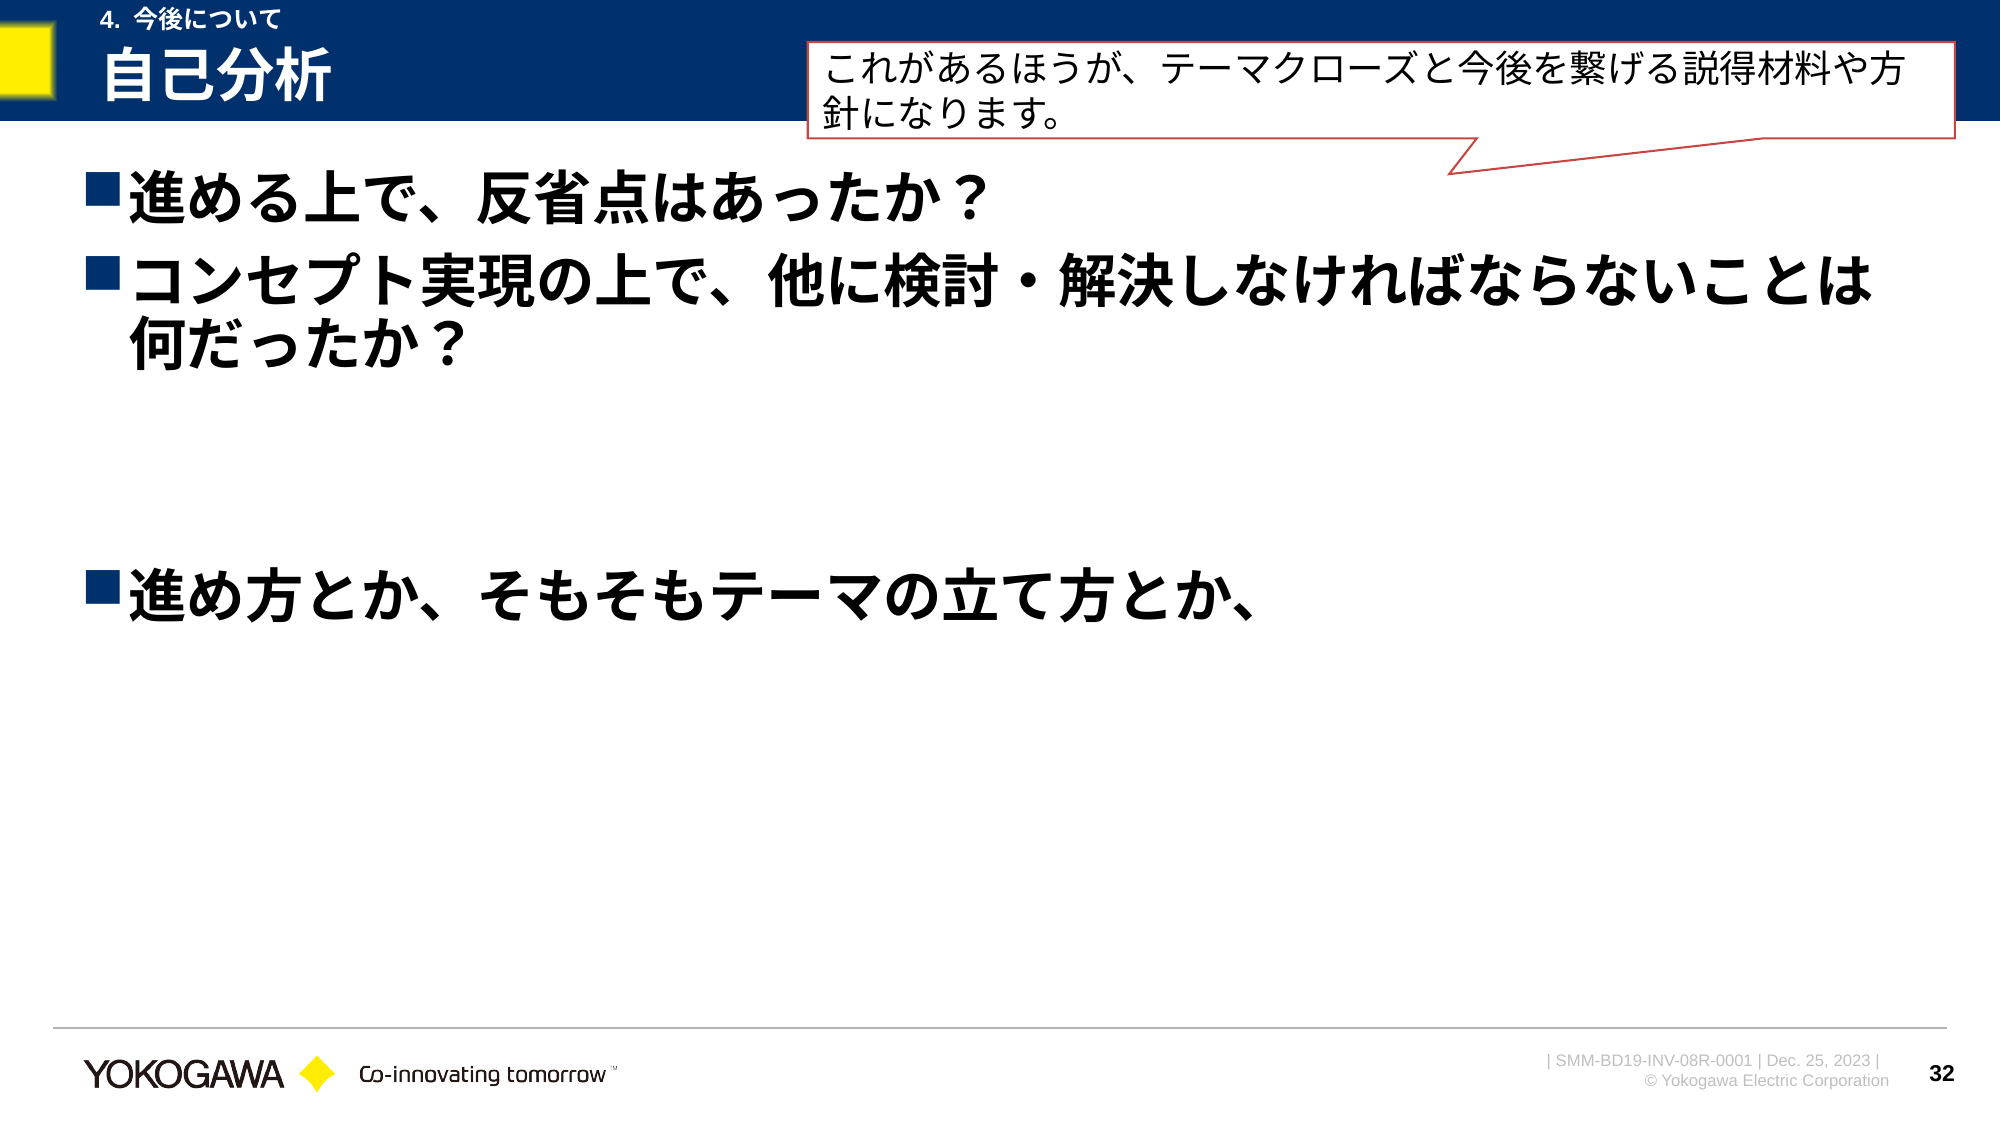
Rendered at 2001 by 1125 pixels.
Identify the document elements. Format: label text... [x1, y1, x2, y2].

text_box これがあるほうが、テーマクローズと今後を繋げる説得材料や方針になります。 [806, 40, 1956, 176]
title 自己分析 [84, 35, 806, 121]
list 4. 今後について [85, 0, 1267, 43]
slide_number 32 [1904, 1042, 1970, 1103]
picture [0, 6, 69, 115]
text_box 進める上で、反省点はあったか？ コンセプト実現の上で、他に検討・解決しなければならないことは何だったか？ 進め方とか、そもそもテーマの立て方とか、 [66, 161, 1922, 258]
picture [83, 1055, 617, 1093]
title 自己分析 [1267, 35, 1955, 40]
